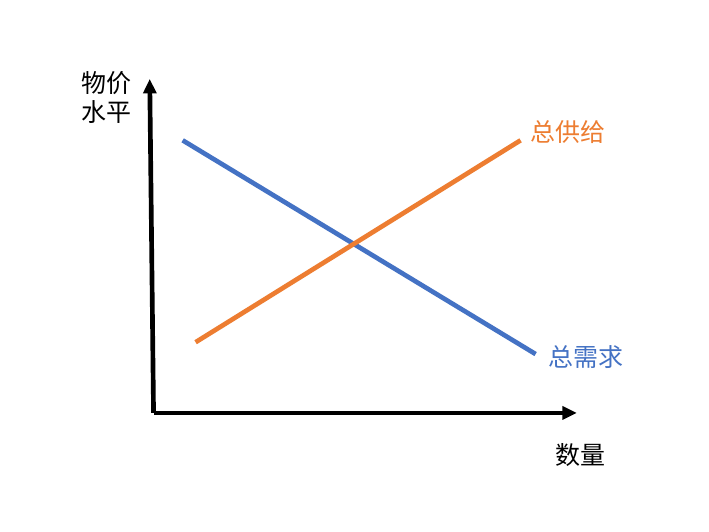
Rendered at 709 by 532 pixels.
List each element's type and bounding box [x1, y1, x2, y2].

text_box [67, 59, 640, 478]
